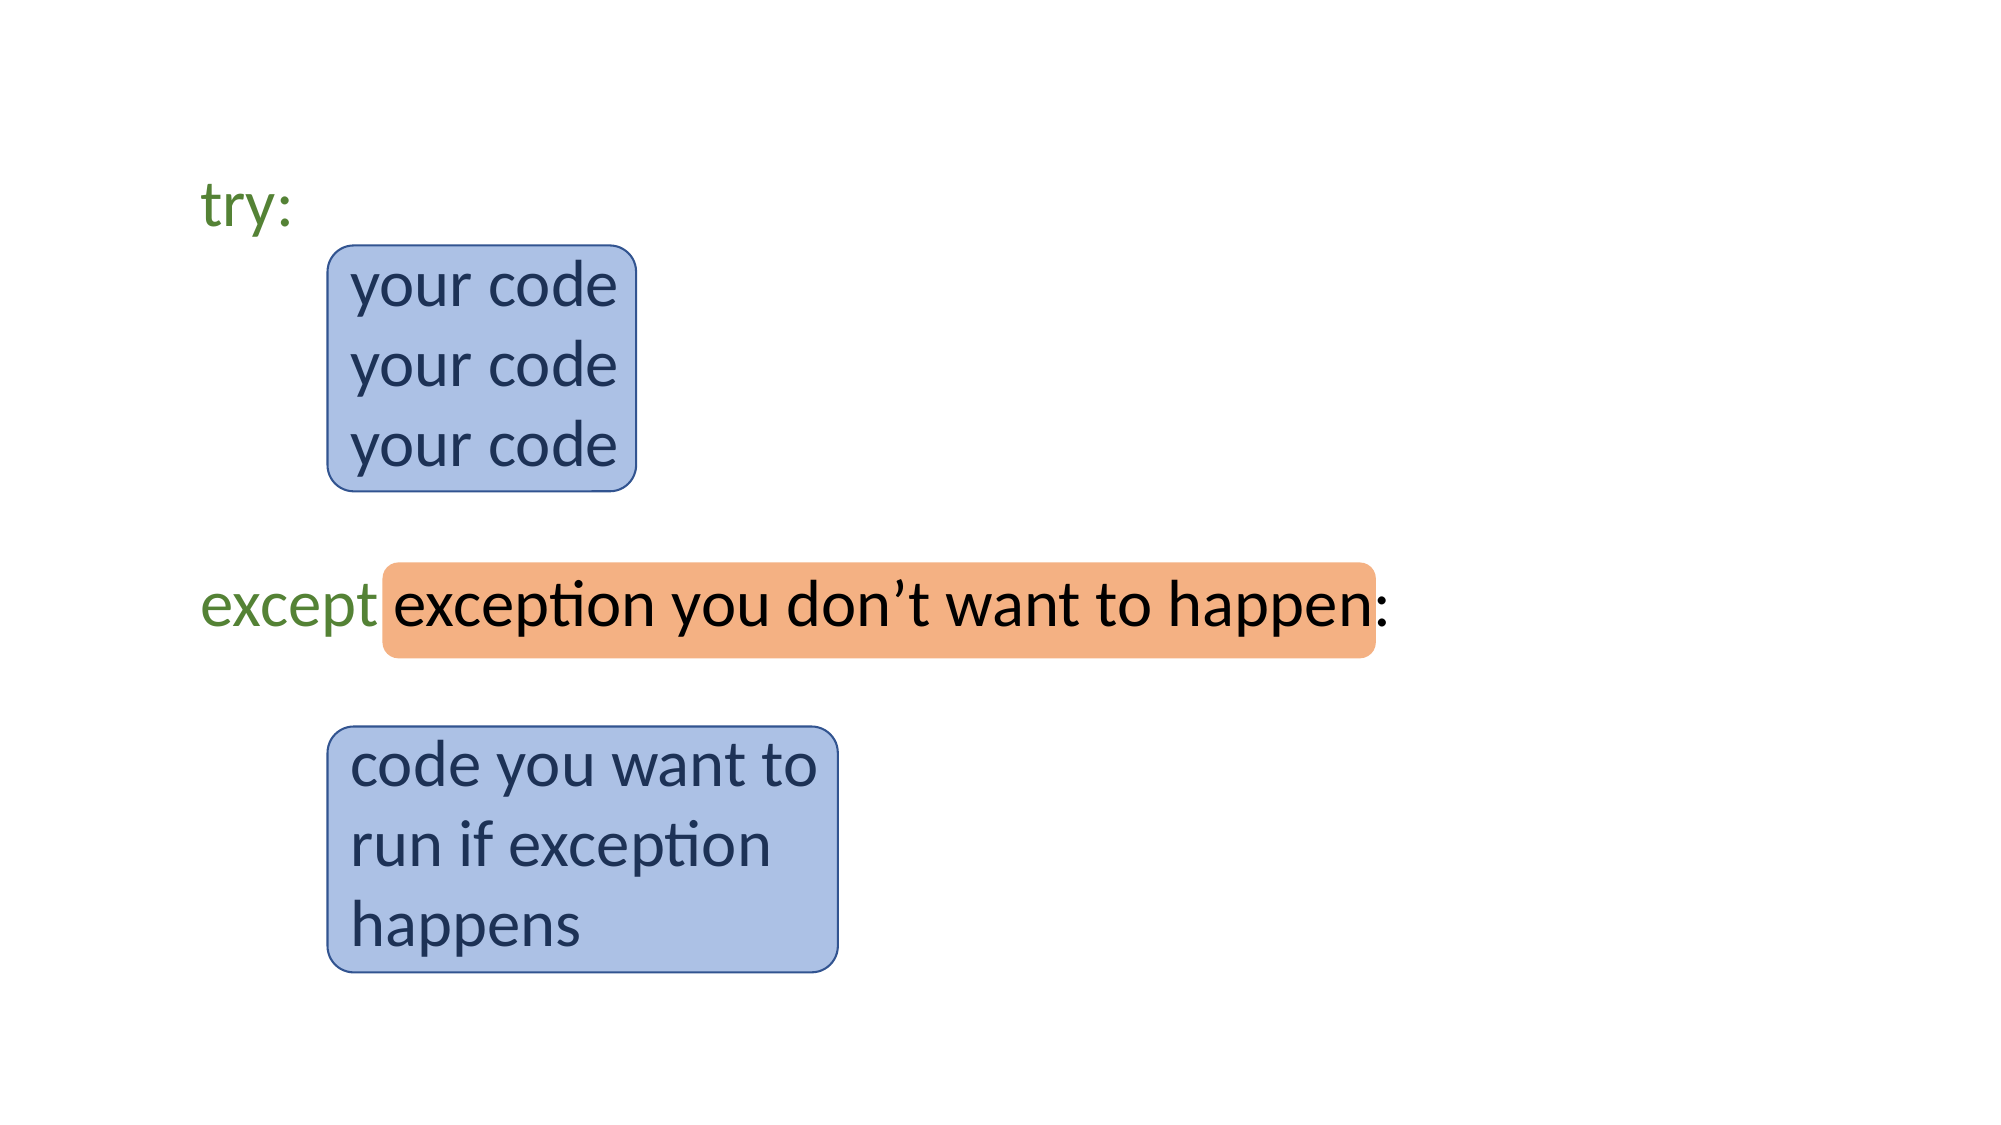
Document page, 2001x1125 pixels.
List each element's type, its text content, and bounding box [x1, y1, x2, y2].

text_box [326, 725, 839, 974]
text_box [326, 244, 638, 493]
text_box try: your code your code your code except exception you don’t want to happen: code you want to run if exception happens [185, 152, 1557, 967]
